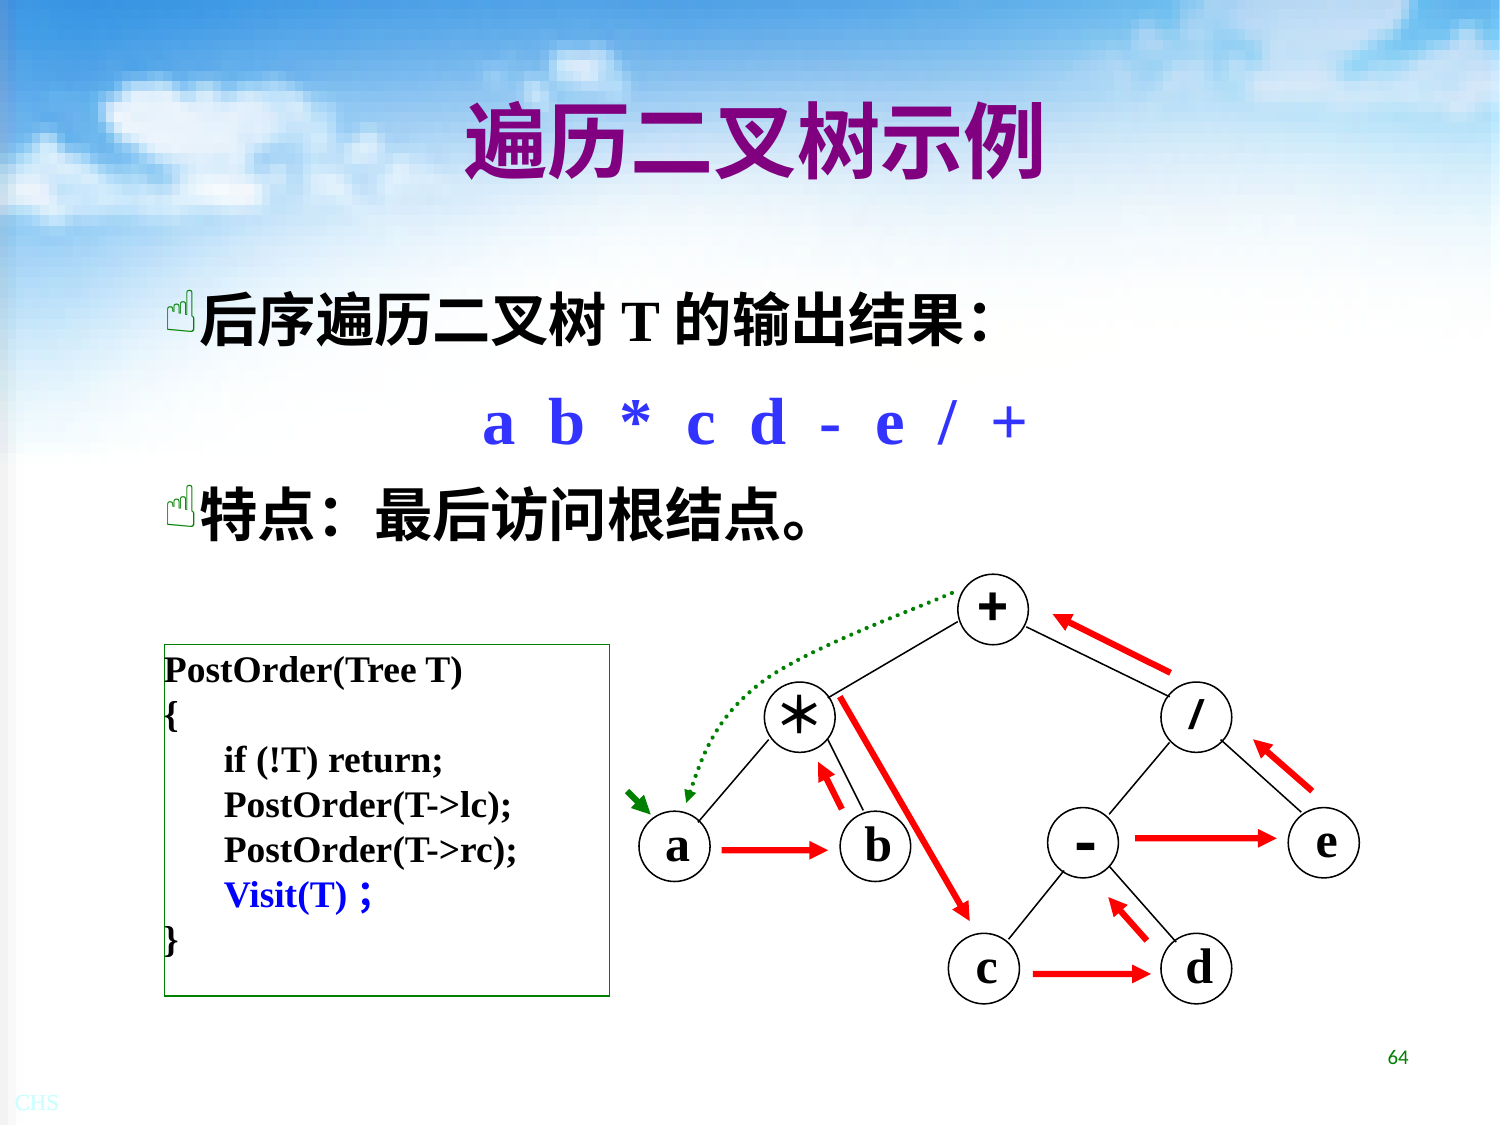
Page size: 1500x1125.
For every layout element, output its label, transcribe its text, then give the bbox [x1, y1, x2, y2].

text_box [684, 590, 959, 803]
text_box ＊ [771, 694, 836, 753]
text_box [1052, 614, 1171, 673]
text_box [1253, 739, 1313, 792]
text_box d [1160, 933, 1232, 1004]
text_box [818, 761, 842, 810]
text_box / [1160, 682, 1232, 753]
text_box c [948, 933, 1020, 1004]
text_box [1032, 967, 1151, 981]
title 遍历二叉树示例 [163, 44, 1348, 233]
text_box a [638, 811, 711, 882]
text_box PostOrder(Tree T) { if (!T) return; PostOrder(T->lc); PostOrder(T->rc); Visit(T)； } [164, 644, 610, 997]
slide_number 64 [1366, 1041, 1430, 1071]
text_box [1108, 897, 1147, 941]
text_box [626, 791, 651, 815]
text_box b [840, 811, 911, 882]
picture [0, 0, 1500, 1125]
text_box - [1047, 807, 1119, 878]
text_box [721, 844, 829, 857]
text_box [1135, 832, 1277, 845]
text_box e [1288, 807, 1360, 878]
list 后序遍历二叉树T的输出结果： a b * c d - e / + 特点：最后访问根结点。 [163, 262, 1348, 1006]
text_box [839, 696, 970, 922]
text_box + [957, 574, 1029, 645]
